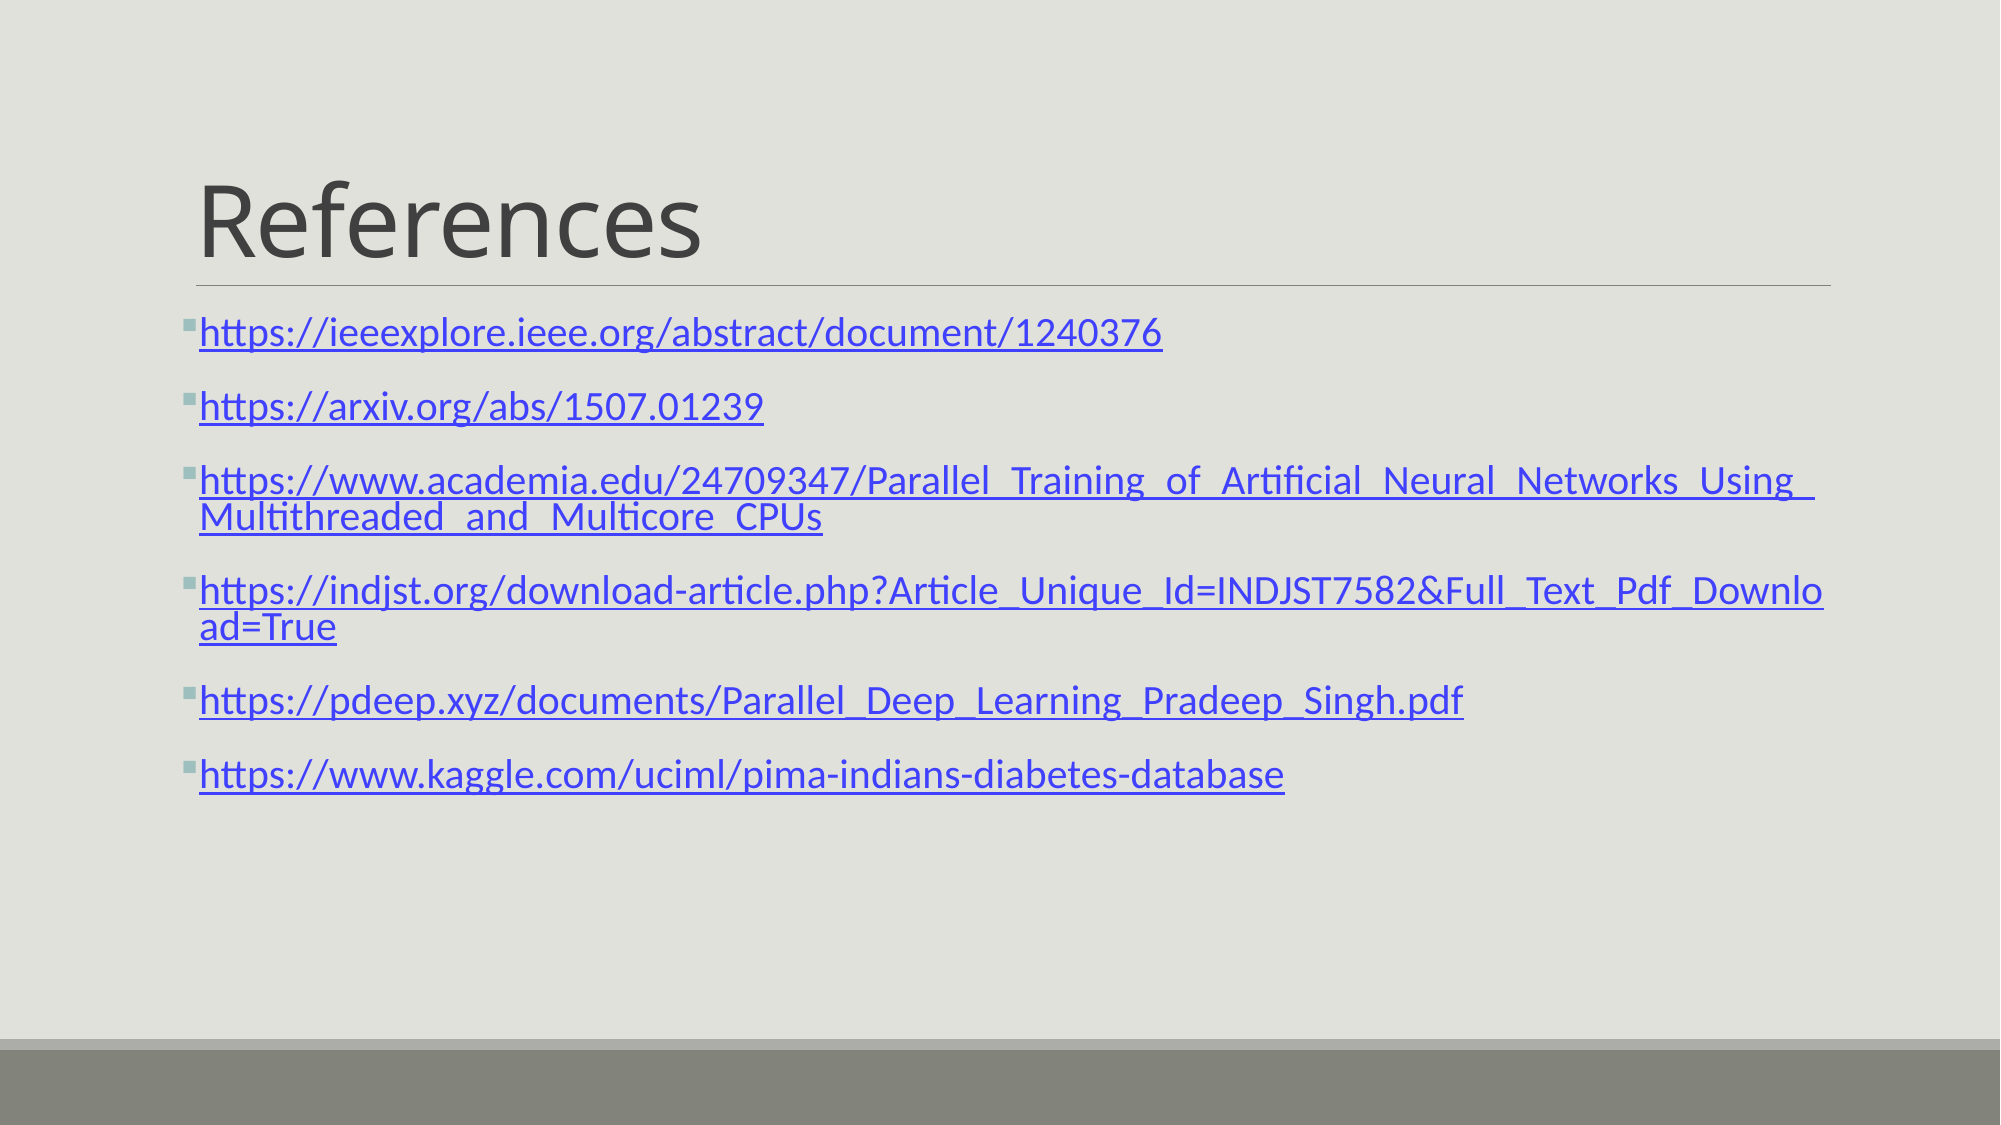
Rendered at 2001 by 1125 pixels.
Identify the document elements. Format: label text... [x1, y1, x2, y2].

title References [180, 47, 1830, 285]
list https://ieeexplore.ieee.org/abstract/document/1240376 https://arxiv.org/abs/1507.01239 https://www.academia.edu/24709347/Parallel_Training_of_Artificial_Neural_Networks_Using_Multithreaded_and_Multicore_CPUs https://indjst.org/download-article.php?Article_Unique_Id=INDJST7582&Full_Text_Pdf_Download=True https://pdeep.xyz/documents/Parallel_Deep_Learning_Pradeep_Singh.pdf https://www.kaggle.com/uciml/pima-indians-diabetes-database [180, 302, 1830, 963]
